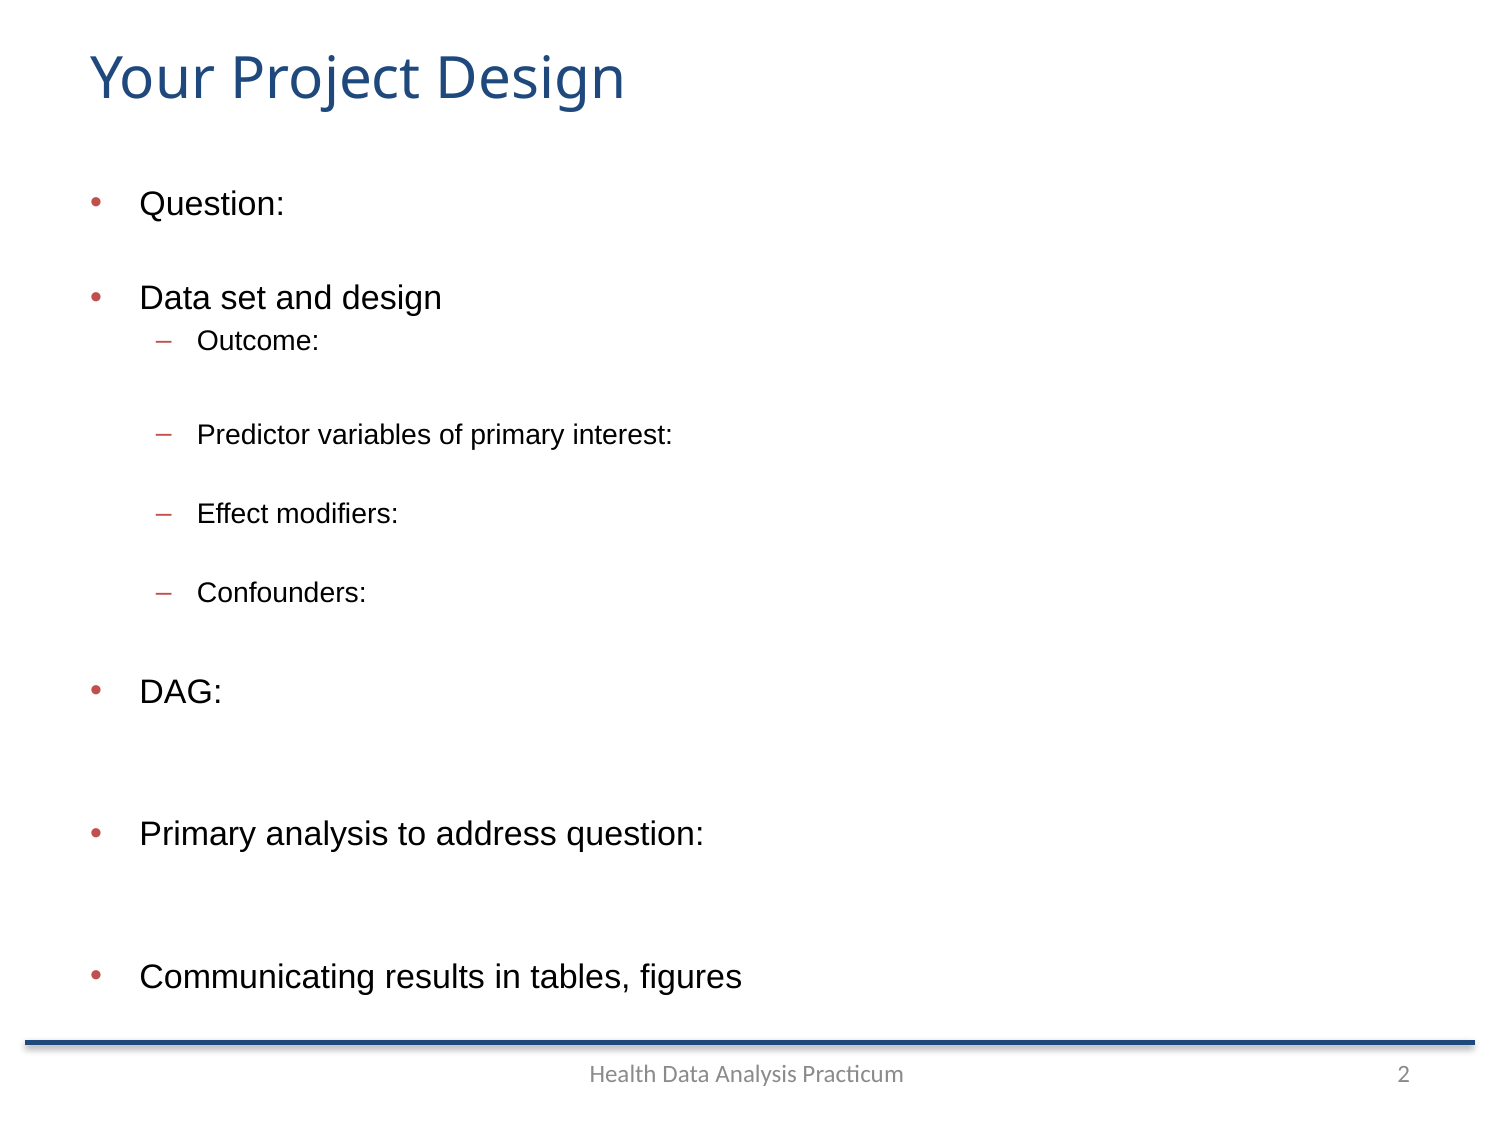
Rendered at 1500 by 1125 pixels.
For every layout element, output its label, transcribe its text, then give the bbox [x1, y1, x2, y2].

list Question: Data set and design Outcome: Predictor variables of primary interest: Effect modifiers: Confounders: DAG: Primary analysis to address question: Communicating results in tables, figures [75, 173, 1425, 1005]
footer Health Data Analysis Practicum [425, 1042, 1075, 1103]
slide_number 2 [1075, 1042, 1425, 1103]
title Your Project Design [75, 10, 1425, 140]
